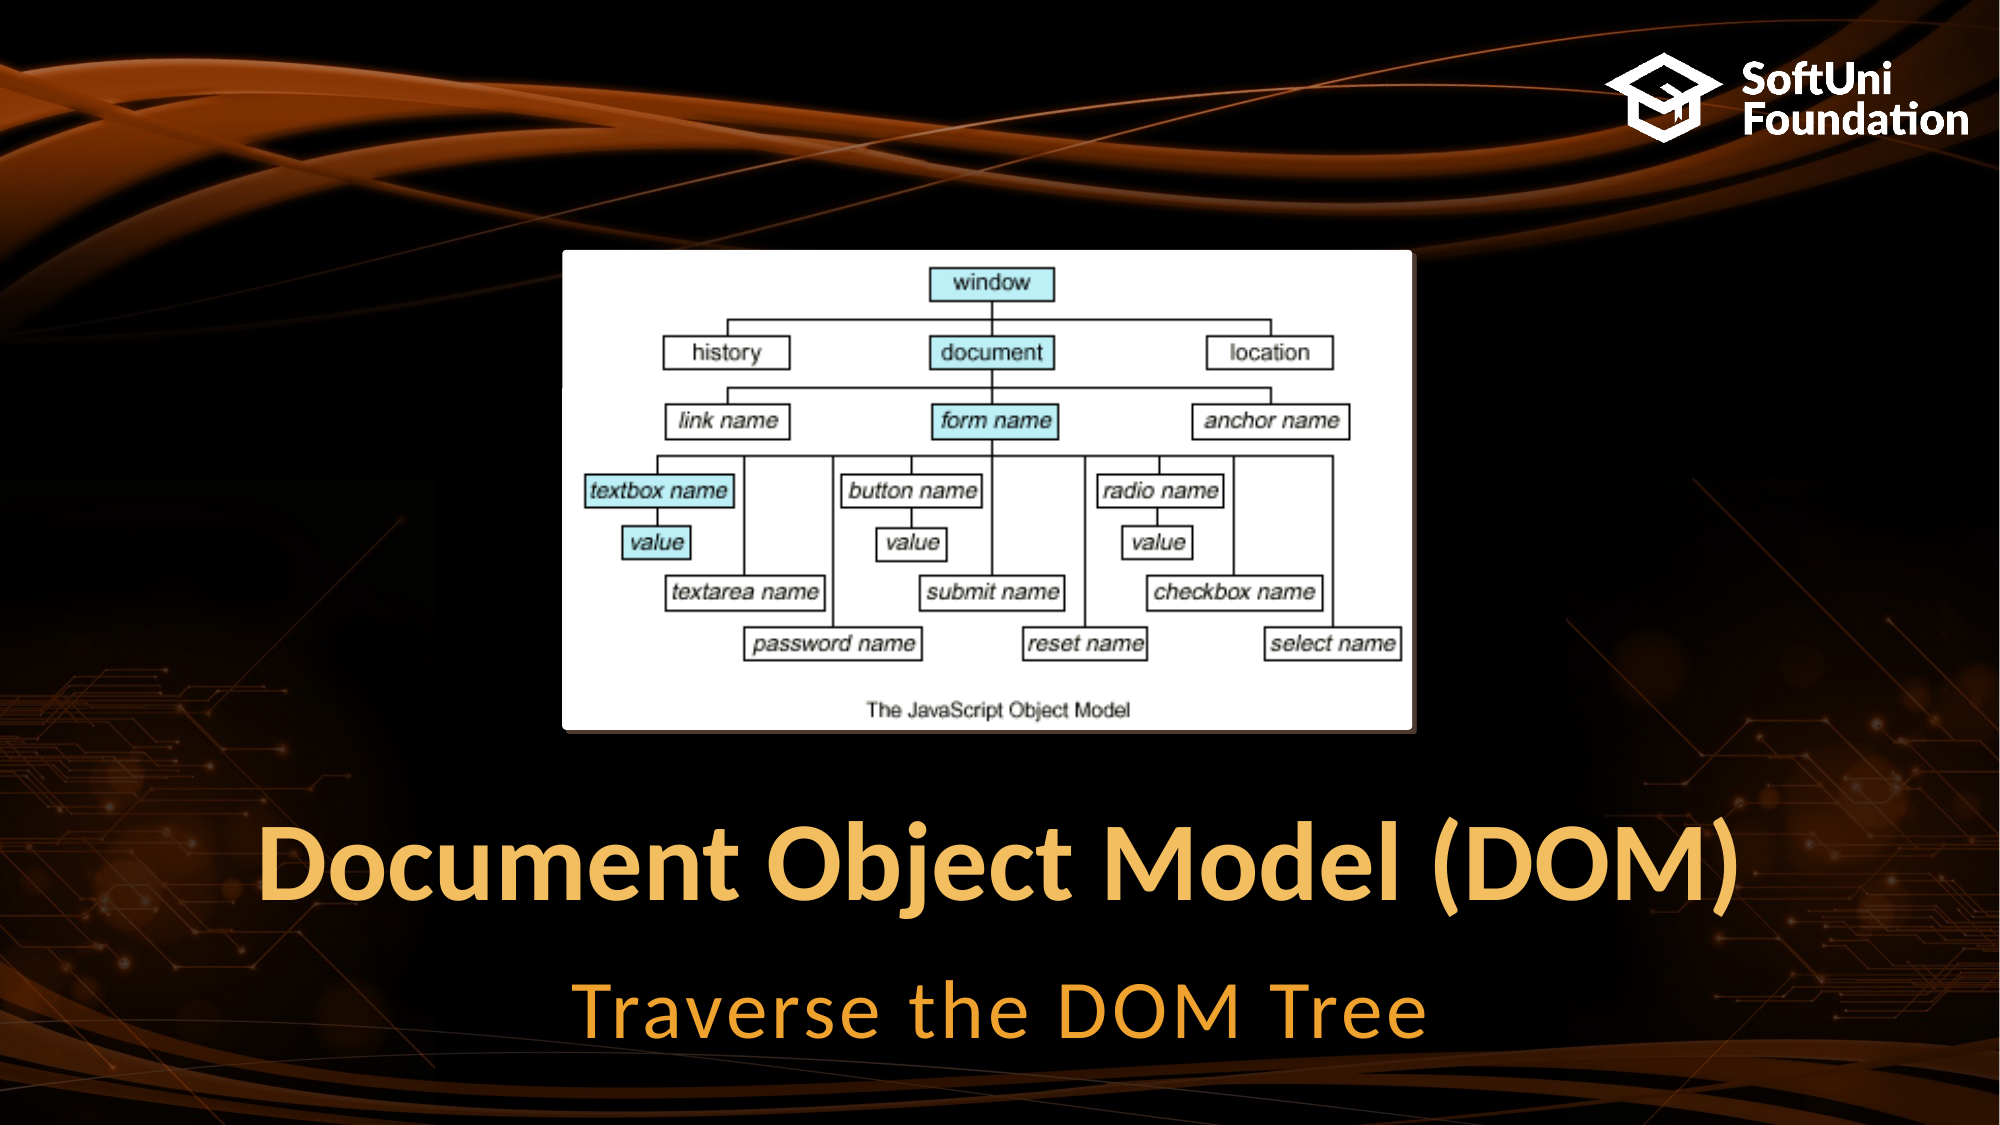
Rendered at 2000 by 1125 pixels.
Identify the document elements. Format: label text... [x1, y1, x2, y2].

picture [0, 0, 2000, 1125]
list Traverse the DOM Tree [194, 944, 1807, 1062]
title Document Object Model (DOM) [194, 796, 1807, 932]
